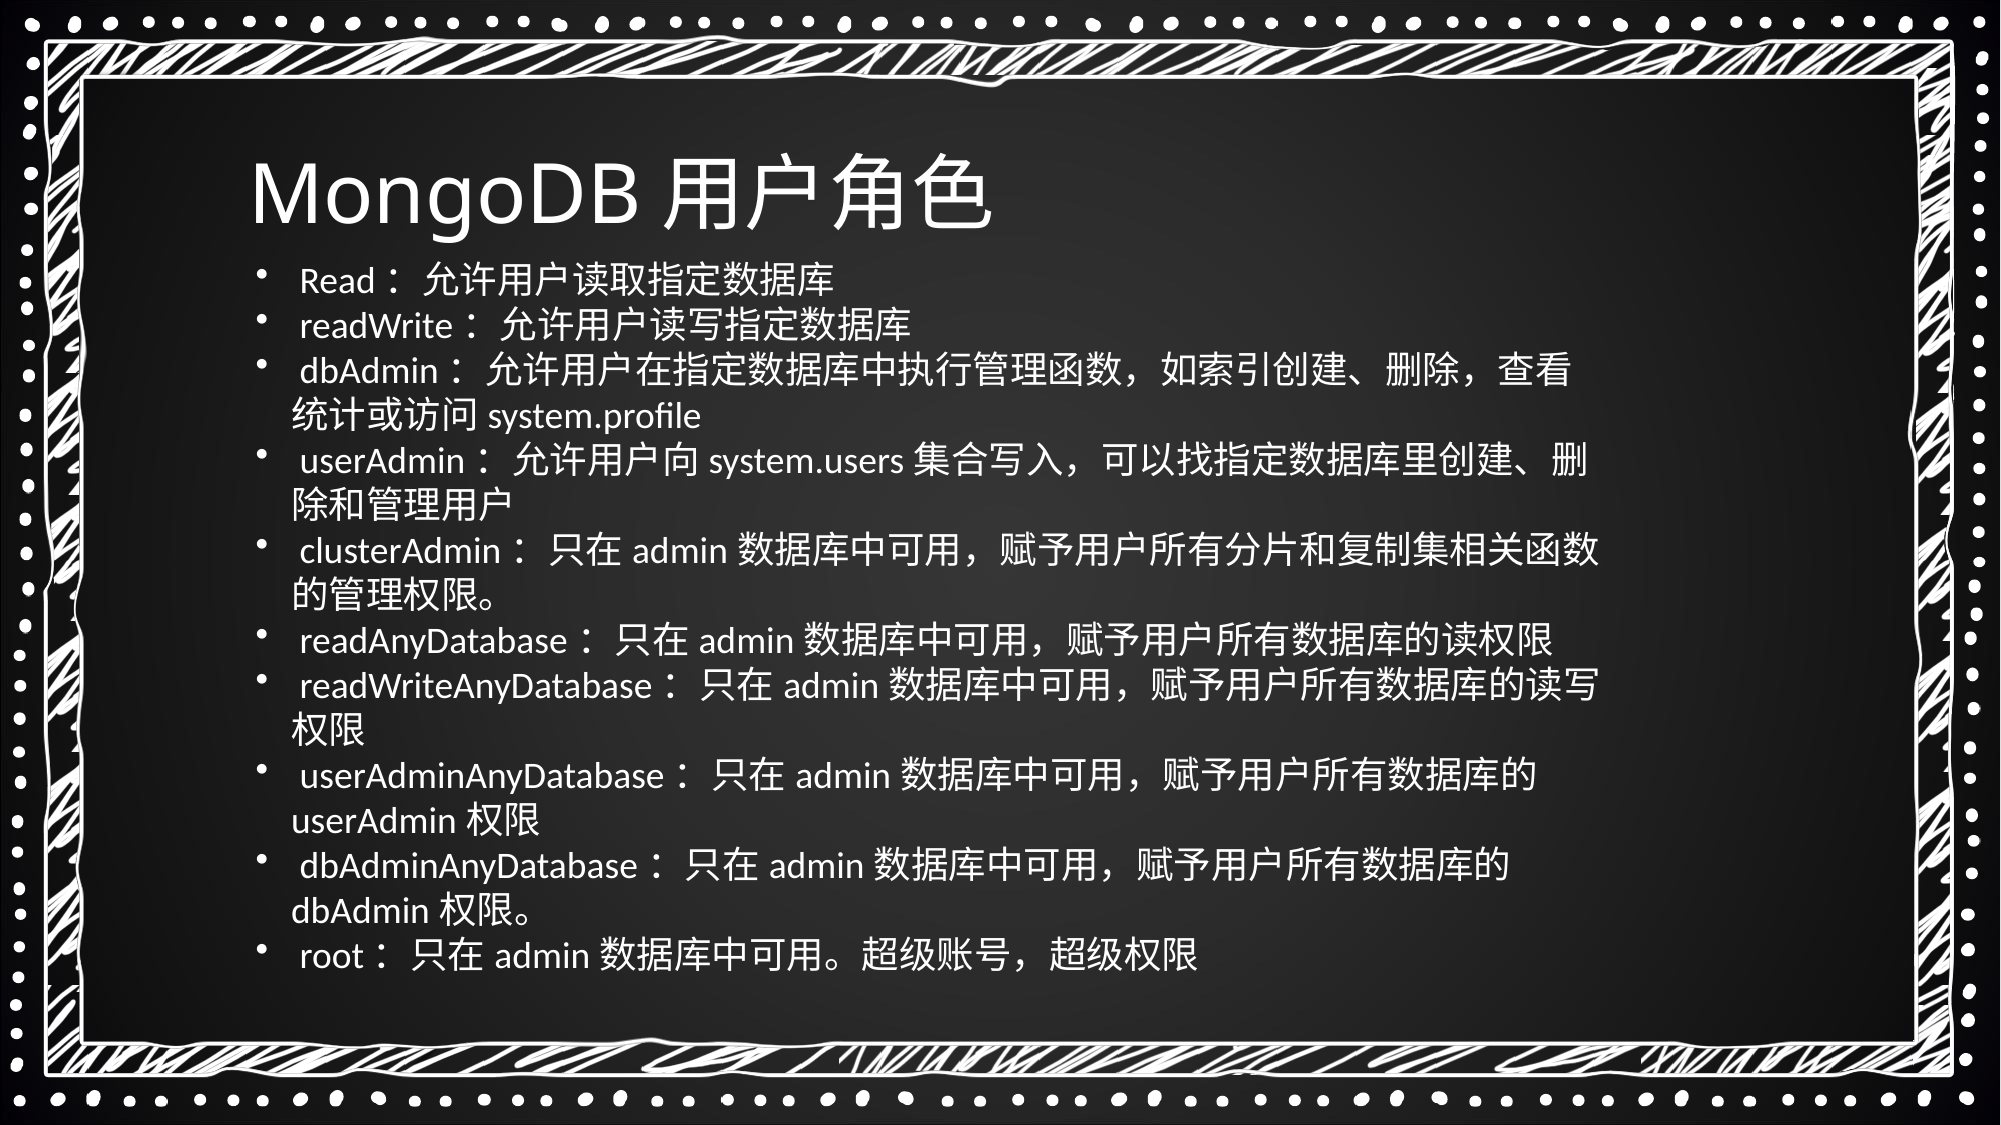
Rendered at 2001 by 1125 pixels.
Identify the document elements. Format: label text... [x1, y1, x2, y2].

text_box MongoDB用户角色 [240, 133, 1643, 248]
picture [0, 0, 2001, 1125]
text_box Read：允许用户读取指定数据库 readWrite：允许用户读写指定数据库 dbAdmin：允许用户在指定数据库中执行管理函数，如索引创建、删除，查看统计或访问system.profile userAdmin：允许用户向system.users集合写入，可以找指定数据库里创建、删除和管理用户 clusterAdmin：只在admin数据库中可用，赋予用户所有分片和复制集相关函数的管理权限。 readAnyDatabase：只在admin数据库中可用，赋予用户所有数据库的读权限 readWriteAnyDatabase：只在admin数据库中可用，赋予用户所有数据库的读写权限 userAdminAnyDatabase：只在admin数据库中可用，赋予用户所有数据库的userAdmin权限 dbAdminAnyDatabase：只在admin数据库中可用，赋予用户所有数据库的dbAdmin权限。 root：只在admin数据库中可用。超级账号，超级权限 [240, 249, 1624, 984]
